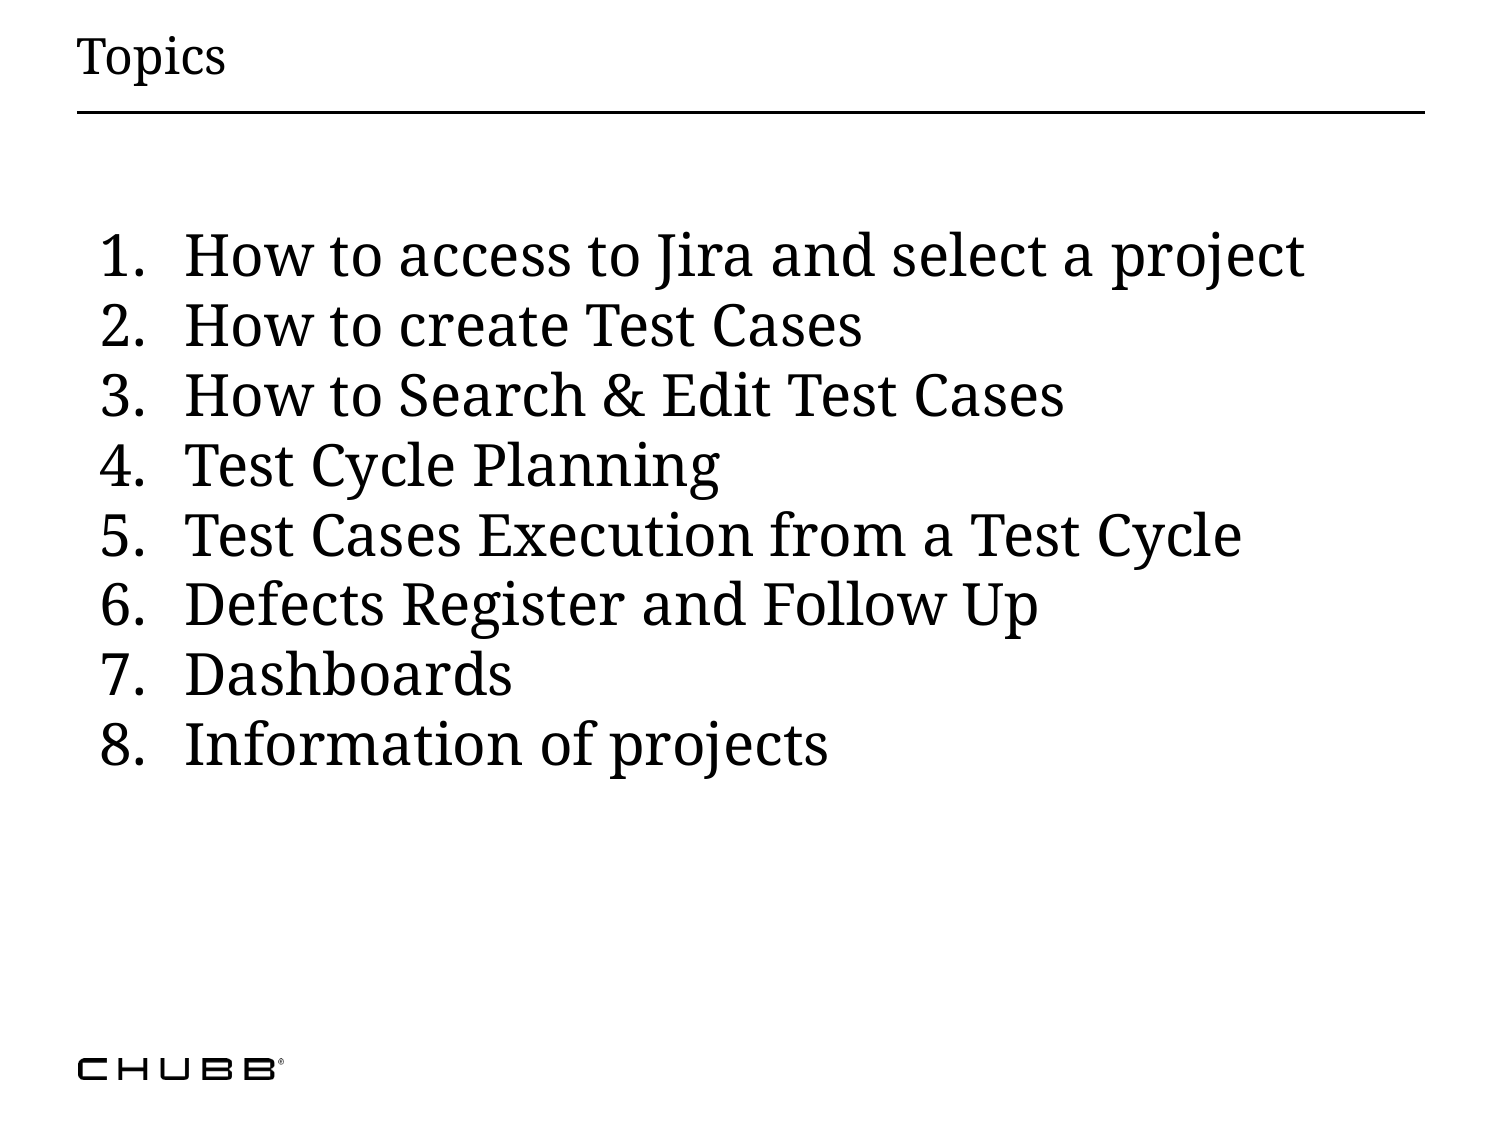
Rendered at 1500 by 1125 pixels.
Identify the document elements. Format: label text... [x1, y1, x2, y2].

title Topics [76, 16, 1425, 105]
picture [78, 1058, 284, 1080]
text_box How to access to Jira and select a project How to create Test Cases How to Search & Edit Test Cases Test Cycle Planning Test Cases Execution from a Test Cycle Defects Register and Follow Up Dashboards Information of projects [99, 217, 1388, 778]
